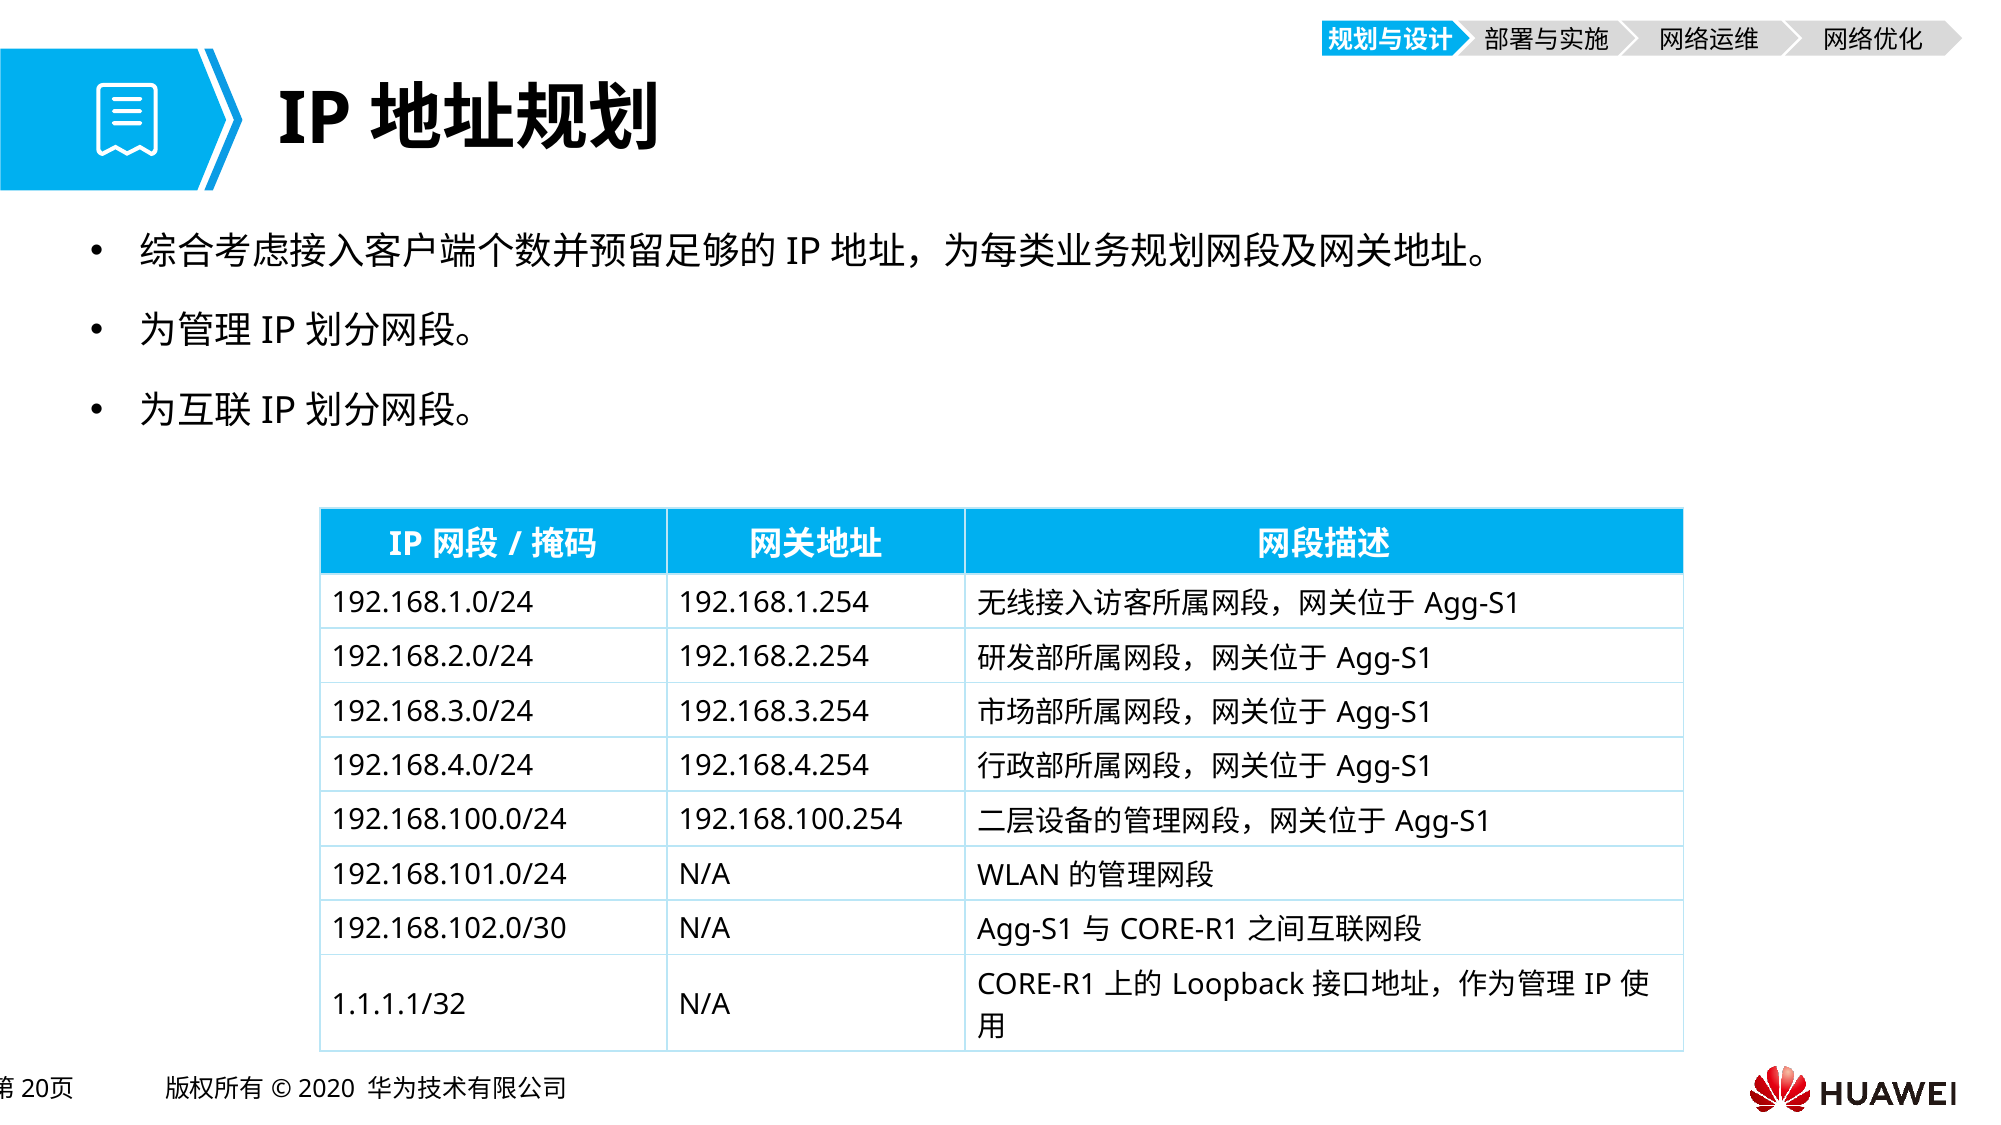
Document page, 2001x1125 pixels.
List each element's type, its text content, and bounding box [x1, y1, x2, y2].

table_cell CORE-R1上的Loopback接口地址，作为管理IP使用 [966, 955, 1683, 1050]
table_cell 192.168.3.0/24 [321, 683, 666, 736]
table_cell 192.168.102.0/30 [321, 901, 666, 954]
table_cell WLAN的管理网段 [966, 847, 1683, 899]
table_cell 192.168.100.0/24 [321, 792, 666, 845]
table_cell 192.168.2.254 [668, 629, 964, 682]
table_cell 行政部所属网段，网关位于Agg-S1 [966, 738, 1683, 790]
table_cell 192.168.4.254 [668, 738, 964, 790]
table_cell 192.168.1.0/24 [321, 575, 666, 627]
table_cell 192.168.1.254 [668, 575, 964, 627]
picture [1750, 1066, 1956, 1112]
table_header IP网段/掩码 [321, 509, 666, 573]
table_cell Agg-S1与CORE-R1之间互联网段 [966, 901, 1683, 954]
table_cell 192.168.100.254 [668, 792, 964, 845]
table_cell 192.168.101.0/24 [321, 847, 666, 899]
table_header 网关地址 [668, 509, 964, 573]
table_cell 研发部所属网段，网关位于Agg-S1 [966, 629, 1683, 682]
table_cell 二层设备的管理网段，网关位于Agg-S1 [966, 792, 1683, 845]
table_cell 1.1.1.1/32 [321, 955, 666, 1050]
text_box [1322, 20, 1963, 56]
table_cell 无线接入访客所属网段，网关位于Agg-S1 [966, 575, 1683, 627]
table_cell N/A [668, 955, 964, 1050]
table_header 网段描述 [966, 509, 1683, 573]
table_cell 192.168.3.254 [668, 683, 964, 736]
table_cell 192.168.4.0/24 [321, 738, 666, 790]
title IP地址规划 [261, 67, 1874, 173]
table_cell N/A [668, 901, 964, 954]
table_cell 192.168.2.0/24 [321, 629, 666, 682]
table_cell N/A [668, 847, 964, 899]
table_cell 市场部所属网段，网关位于Agg-S1 [966, 683, 1683, 736]
list 综合考虑接入客户端个数并预留足够的IP地址，为每类业务规划网段及网关地址。 为管理IP划分网段。 为互联IP划分网段。 [76, 202, 1927, 971]
